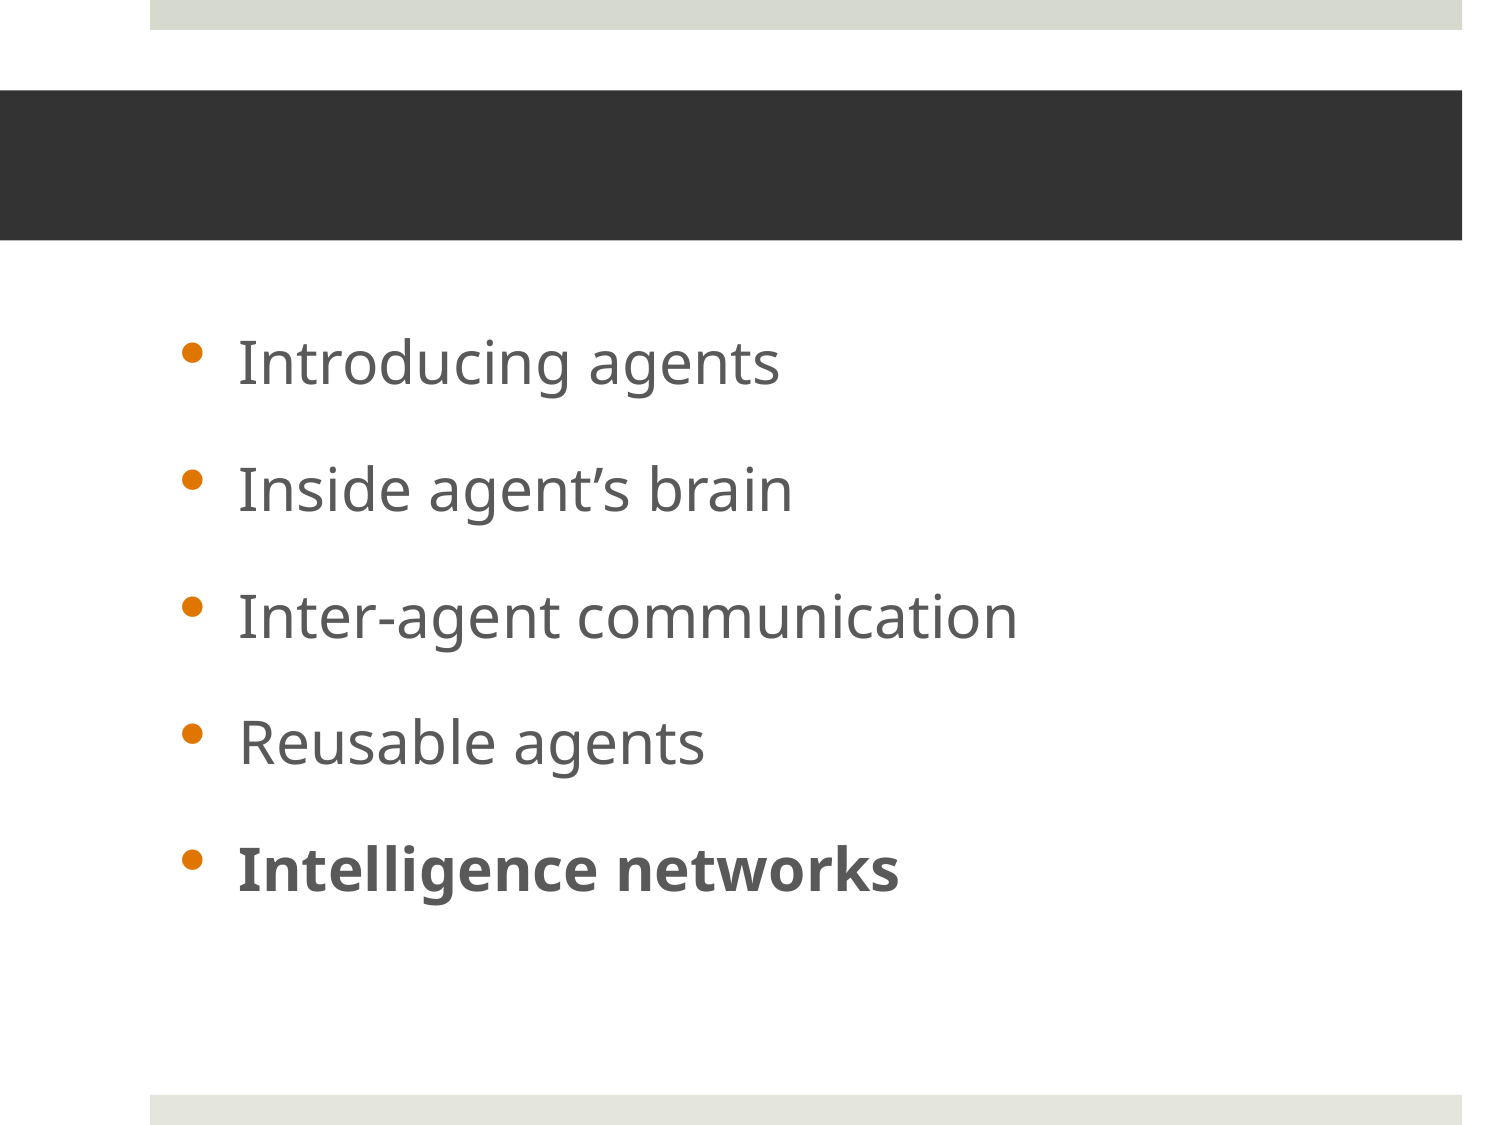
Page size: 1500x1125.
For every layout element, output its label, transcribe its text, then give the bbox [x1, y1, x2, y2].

list Introducing agents Inside agent’s brain Inter-agent communication Reusable agents Intelligence networks [167, 316, 1432, 1028]
title [0, 90, 1463, 241]
